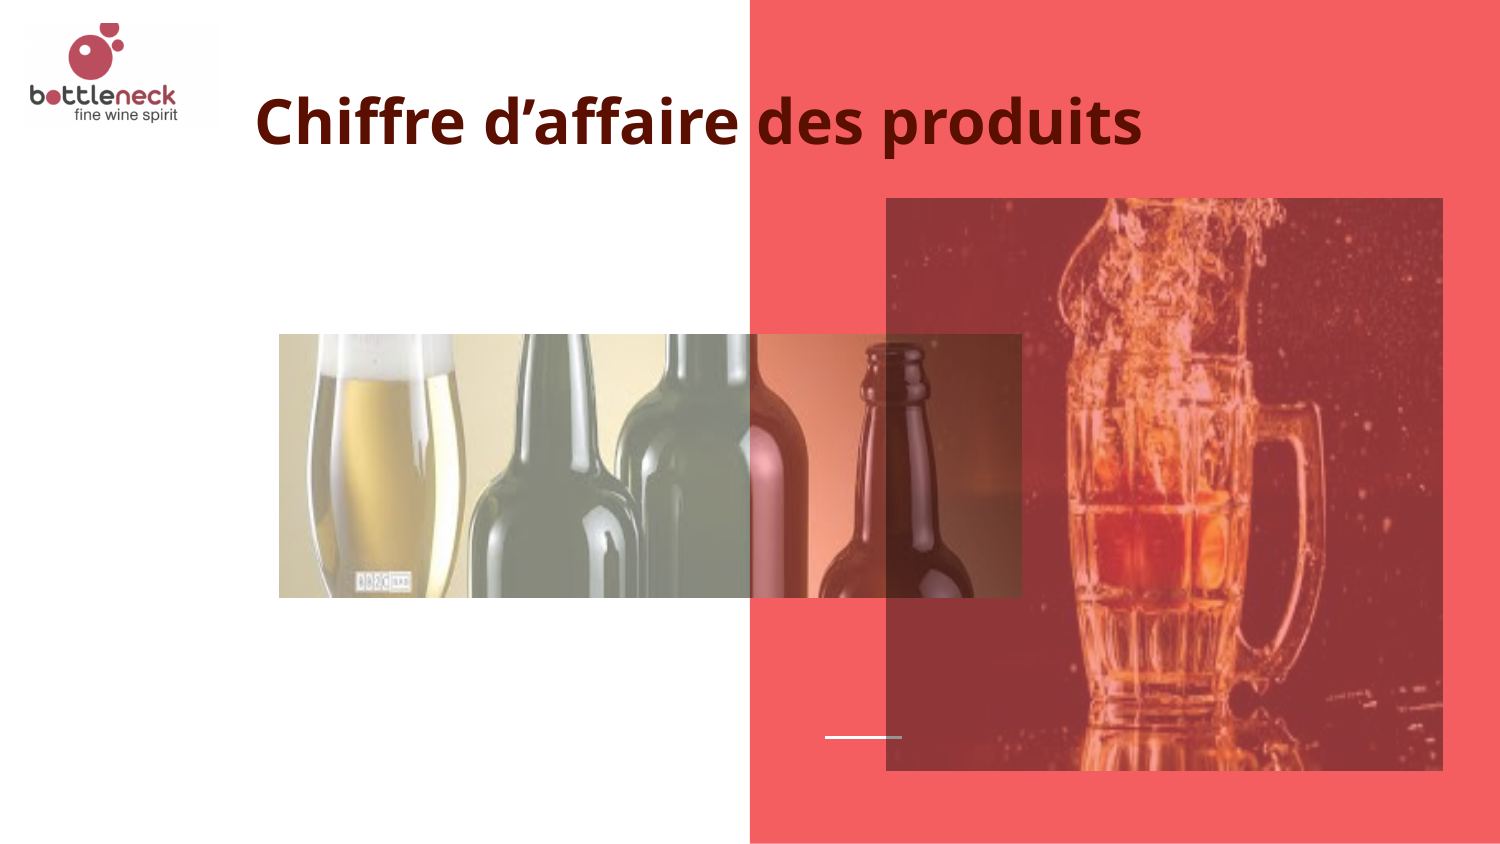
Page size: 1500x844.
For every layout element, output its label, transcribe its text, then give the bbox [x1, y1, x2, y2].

picture [279, 198, 1444, 771]
picture [26, 23, 251, 142]
text_box Chiffre d’affaire des produits [173, 67, 1242, 351]
